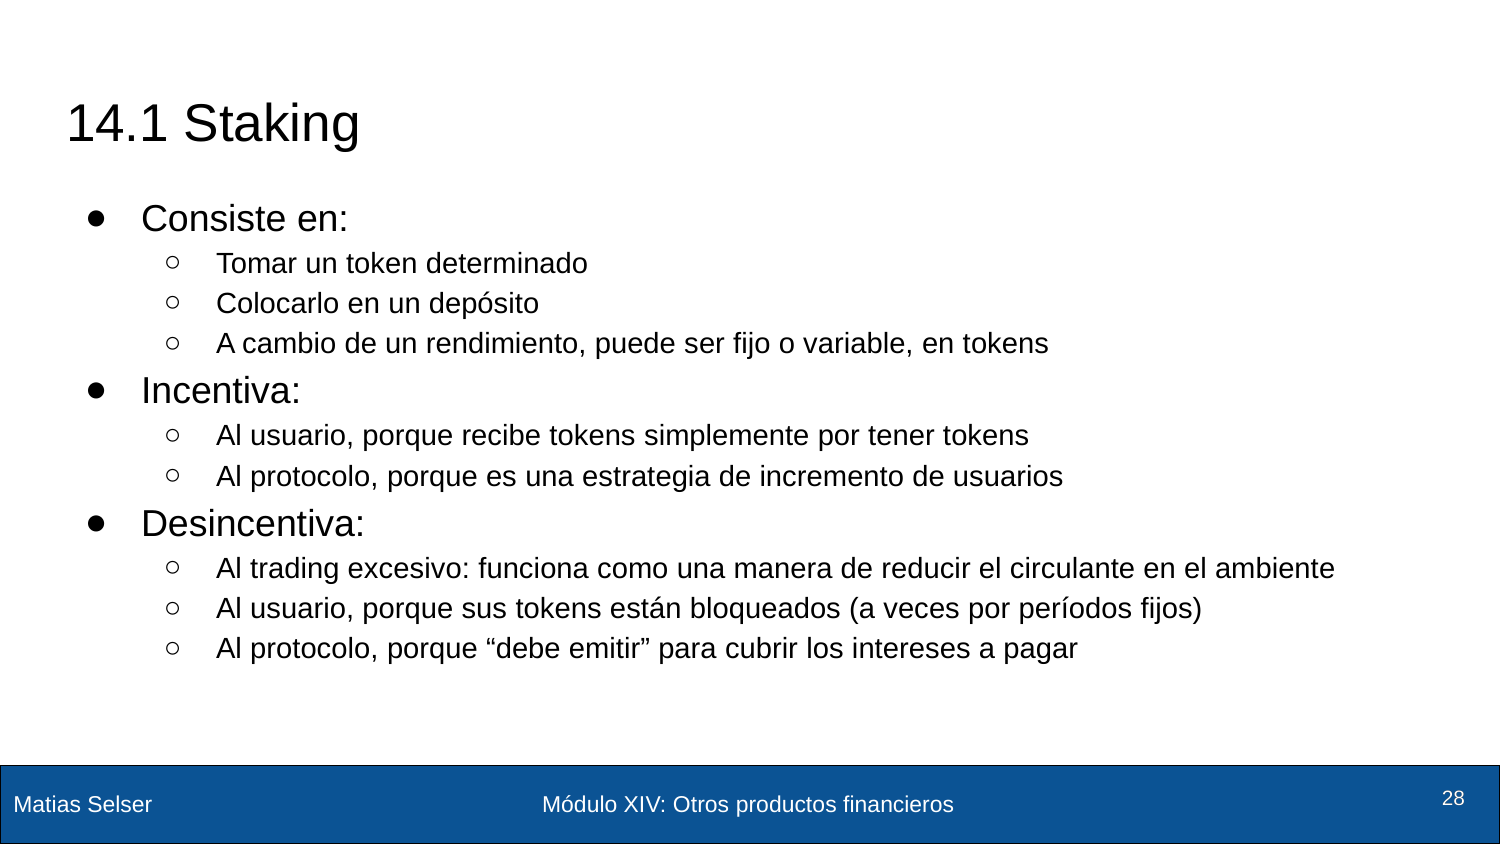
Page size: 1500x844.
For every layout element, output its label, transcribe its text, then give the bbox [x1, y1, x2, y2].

list Consiste en: Tomar un token determinado Colocarlo en un depósito A cambio de un rendimiento, puede ser fijo o variable, en tokens Incentiva: Al usuario, porque recibe tokens simplemente por tener tokens Al protocolo, porque es una estrategia de incremento de usuarios Desincentiva: Al trading excesivo: funciona como una manera de reducir el circulante en el ambiente Al usuario, porque sus tokens están bloqueados (a veces por períodos fijos) Al protocolo, porque “debe emitir” para cubrir los intereses a pagar [51, 171, 1480, 765]
title Módulo XIV: Otros productos financieros [0, 764, 1499, 843]
title 14.1 Staking [51, 72, 1449, 167]
slide_number ‹#› [1389, 765, 1480, 830]
